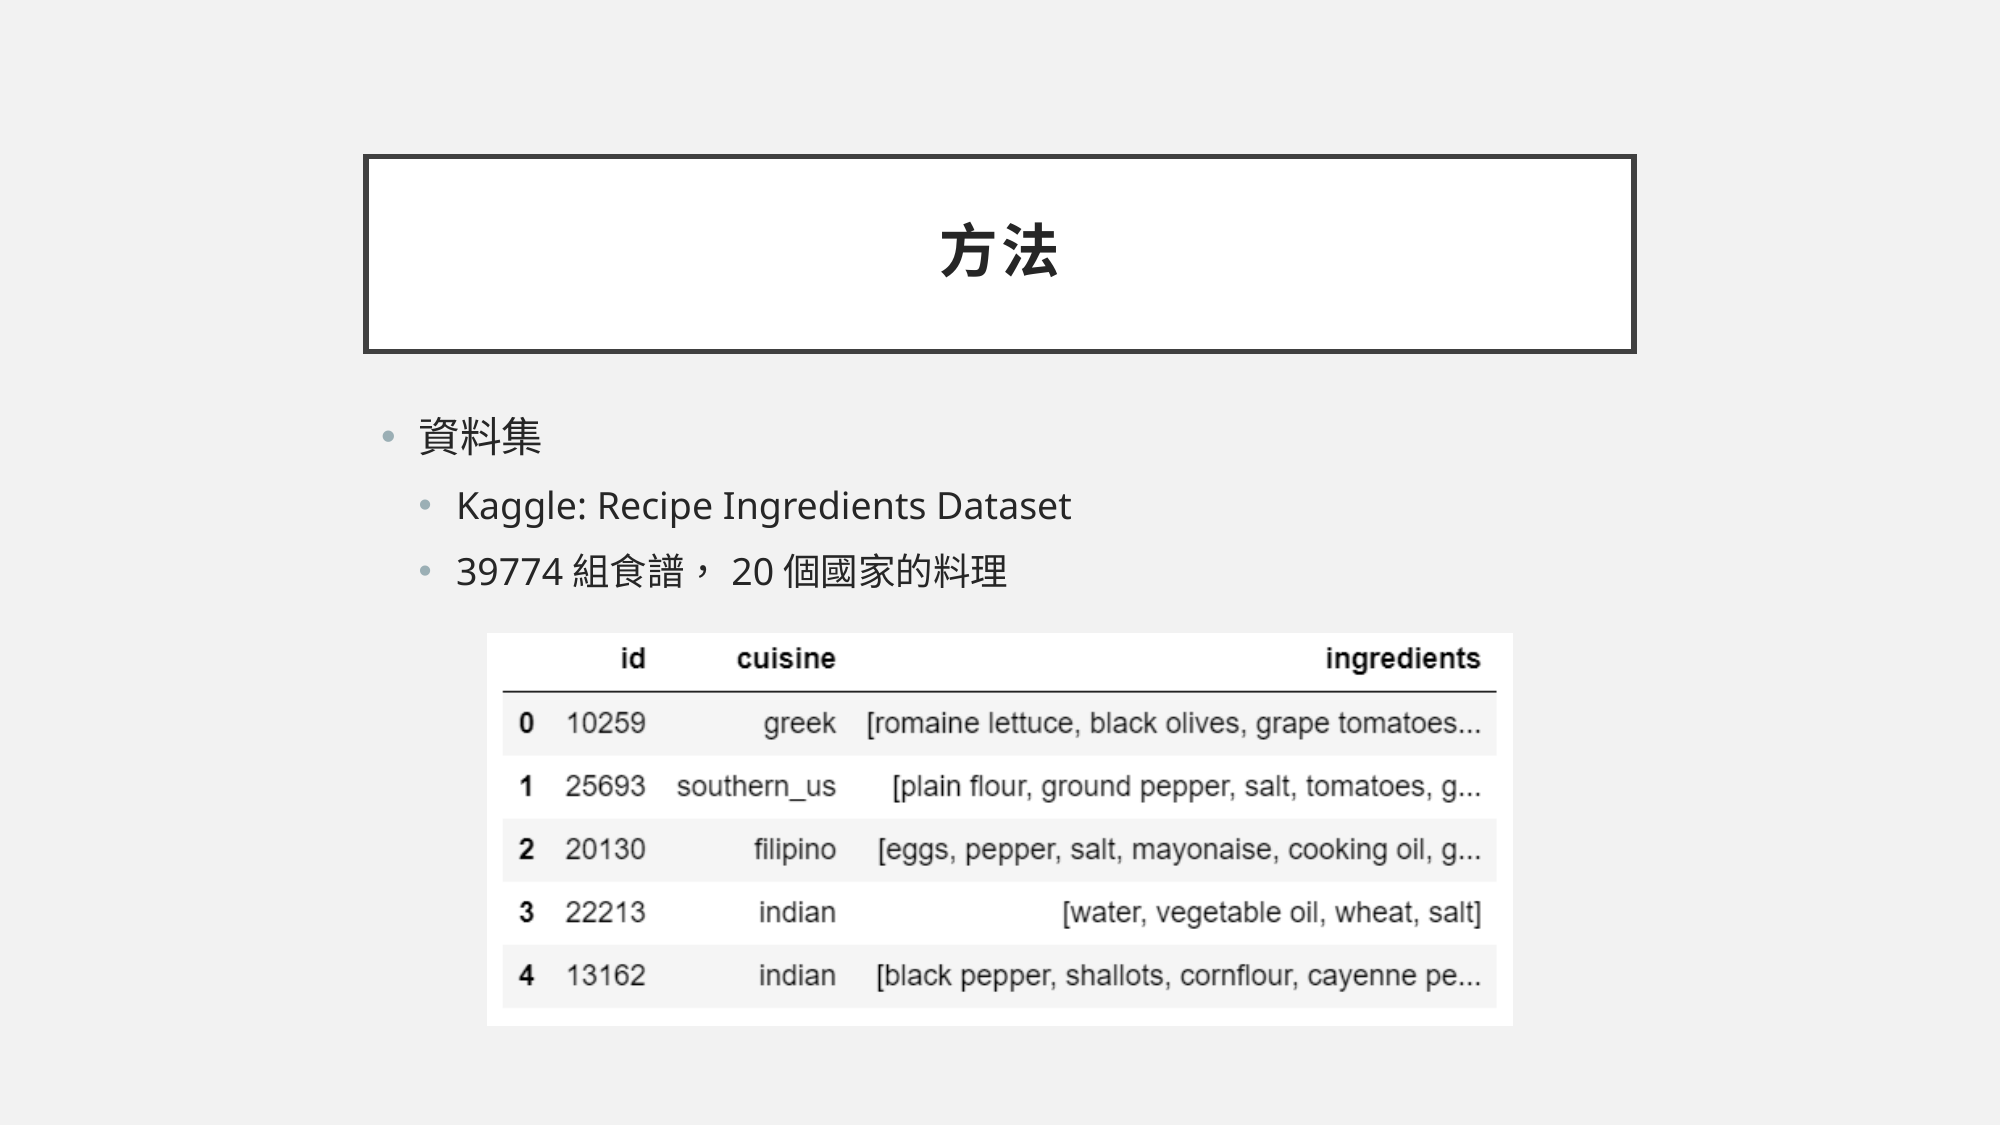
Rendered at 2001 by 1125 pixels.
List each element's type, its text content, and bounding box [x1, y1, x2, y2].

title 方法 [363, 154, 1637, 354]
list 資料集 Kaggle: Recipe Ingredients Dataset 39774組食譜，20個國家的料理 [366, 403, 1634, 913]
picture [487, 633, 1513, 1026]
